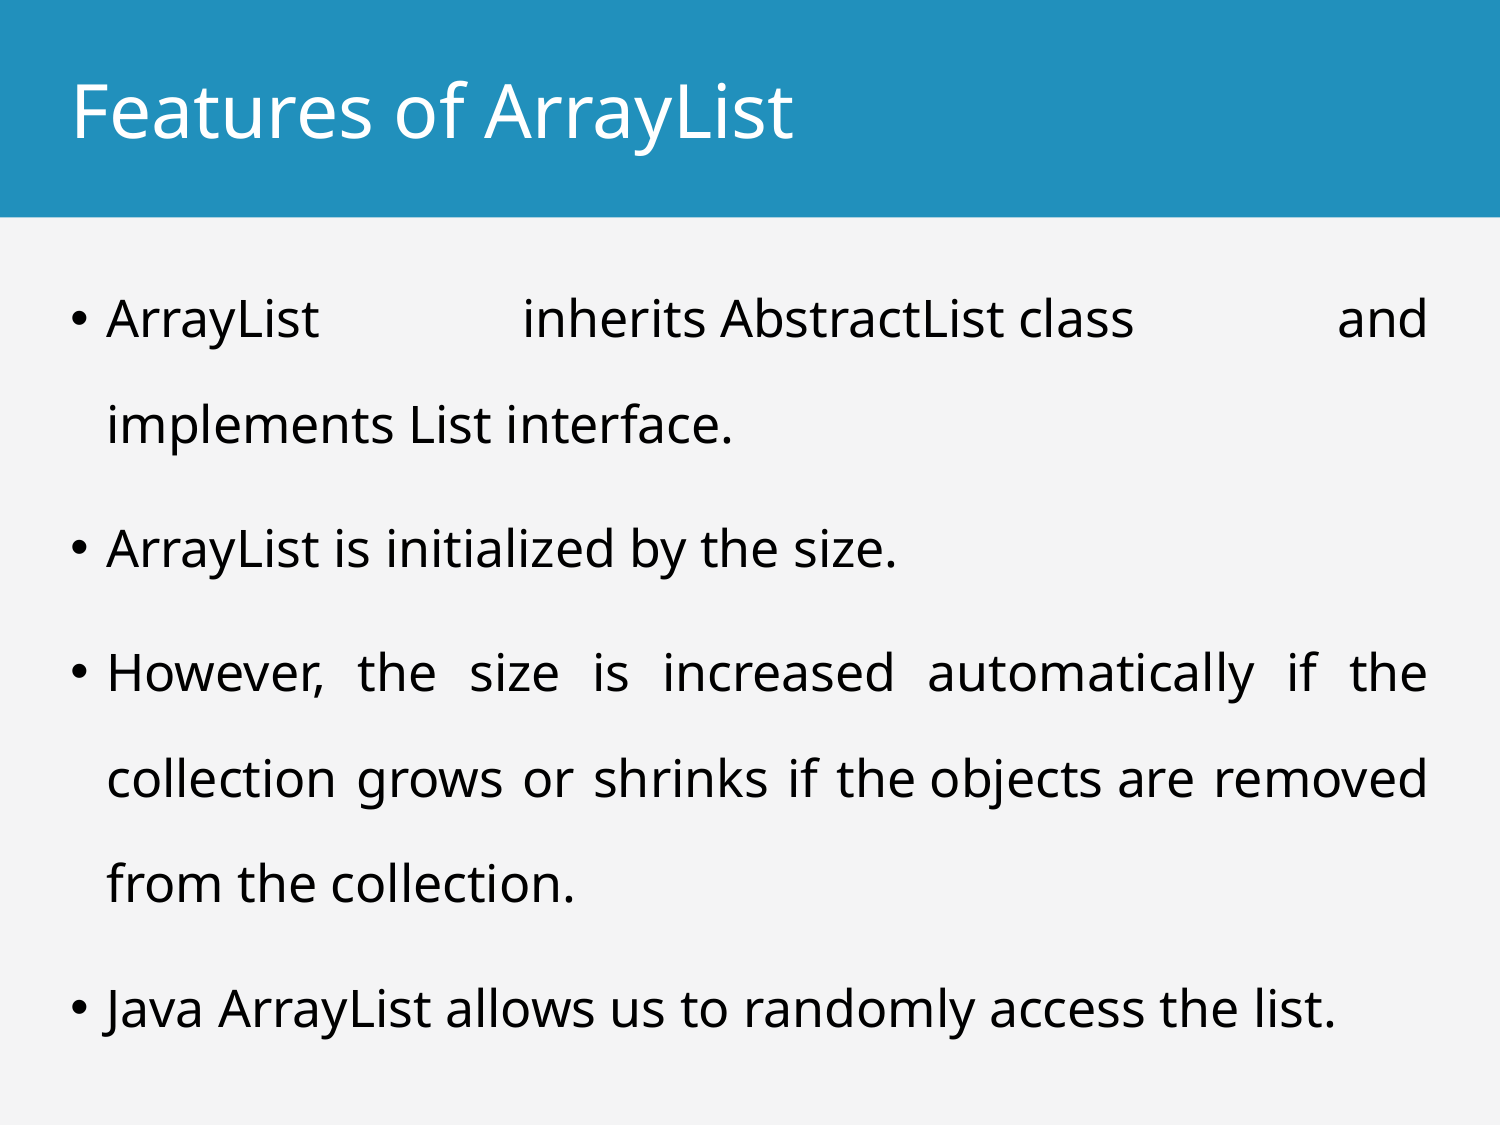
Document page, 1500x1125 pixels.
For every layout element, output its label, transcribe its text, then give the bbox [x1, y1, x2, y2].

list ArrayList inherits AbstractList class and implements List interface. ArrayList is initialized by the size. However, the size is increased automatically if the collection grows or shrinks if the objects are removed from the collection. Java ArrayList allows us to randomly access the list. [55, 235, 1446, 1057]
title Features of ArrayList [55, 0, 1350, 218]
